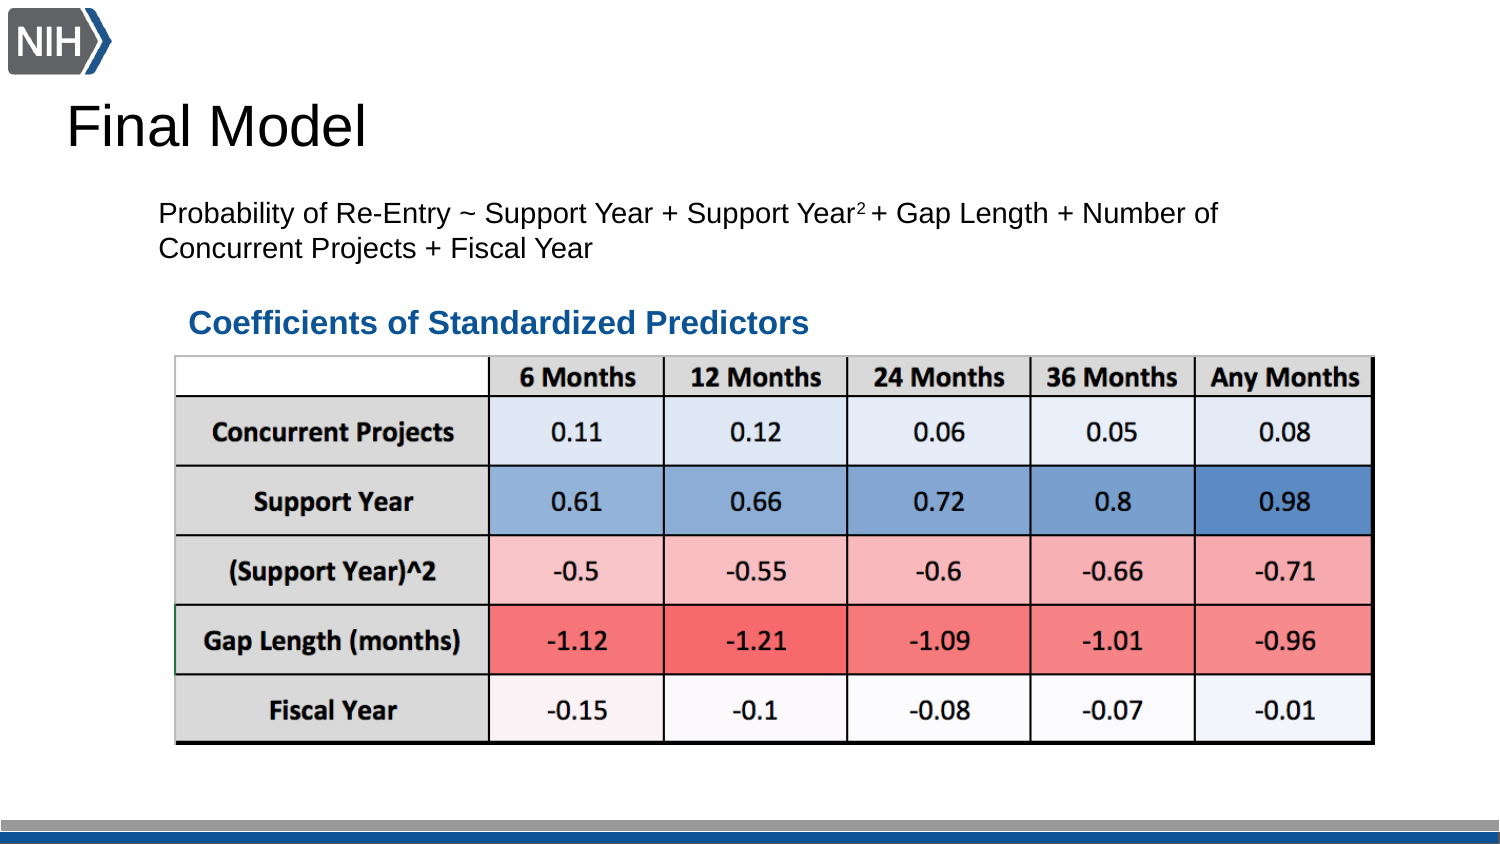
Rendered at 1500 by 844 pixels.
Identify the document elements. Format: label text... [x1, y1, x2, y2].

picture [0, 0, 116, 82]
text_box [0, 819, 1500, 832]
picture [174, 355, 1375, 745]
title Final Model [51, 72, 1449, 167]
text_box Probability of Re-Entry ~ Support Year + Support Year2 + Gap Length + Number of Concurrent Projects + Fiscal Year [143, 178, 1331, 299]
text_box Coefficients of Standardized Predictors [173, 286, 1065, 354]
text_box [0, 832, 1500, 844]
